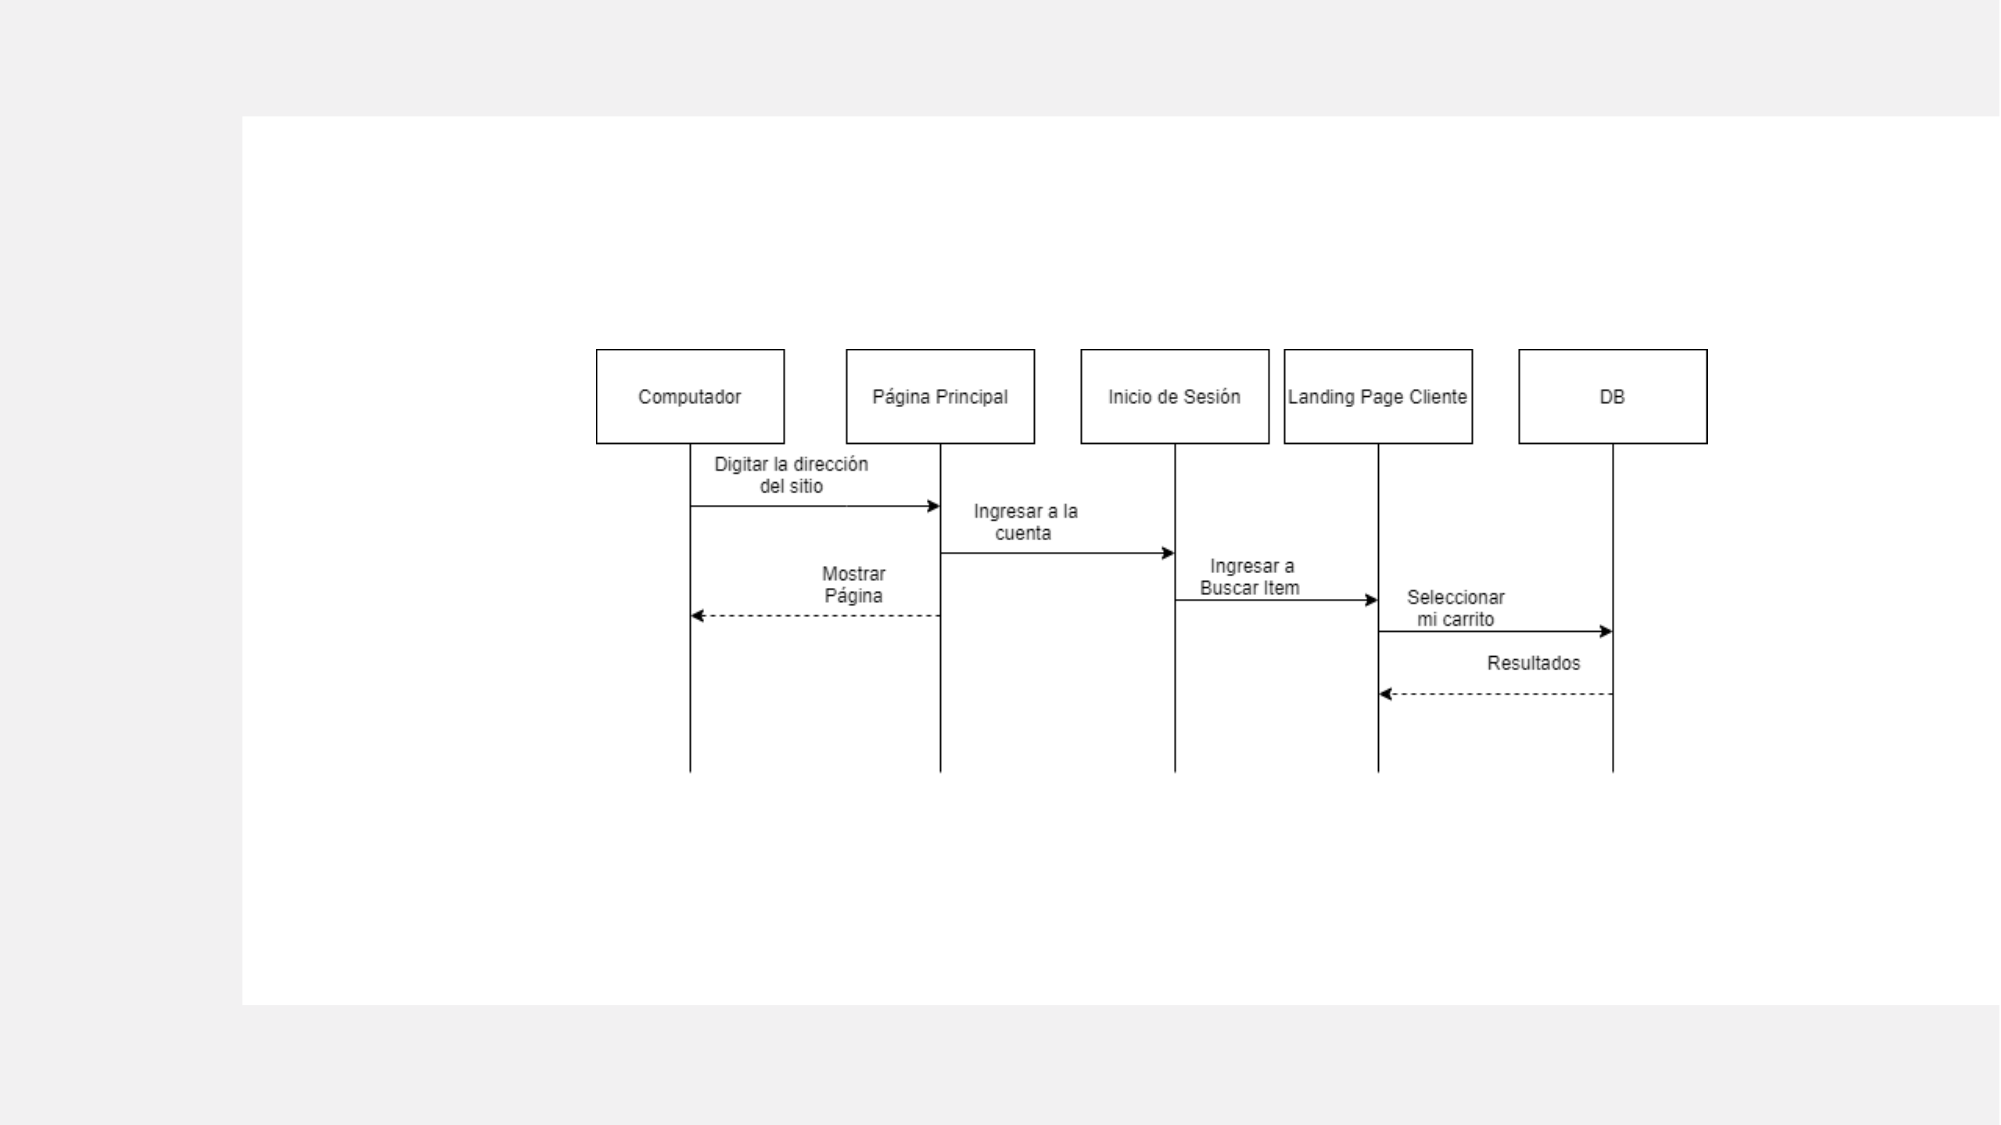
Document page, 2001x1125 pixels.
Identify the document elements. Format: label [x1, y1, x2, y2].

picture [596, 349, 1708, 776]
